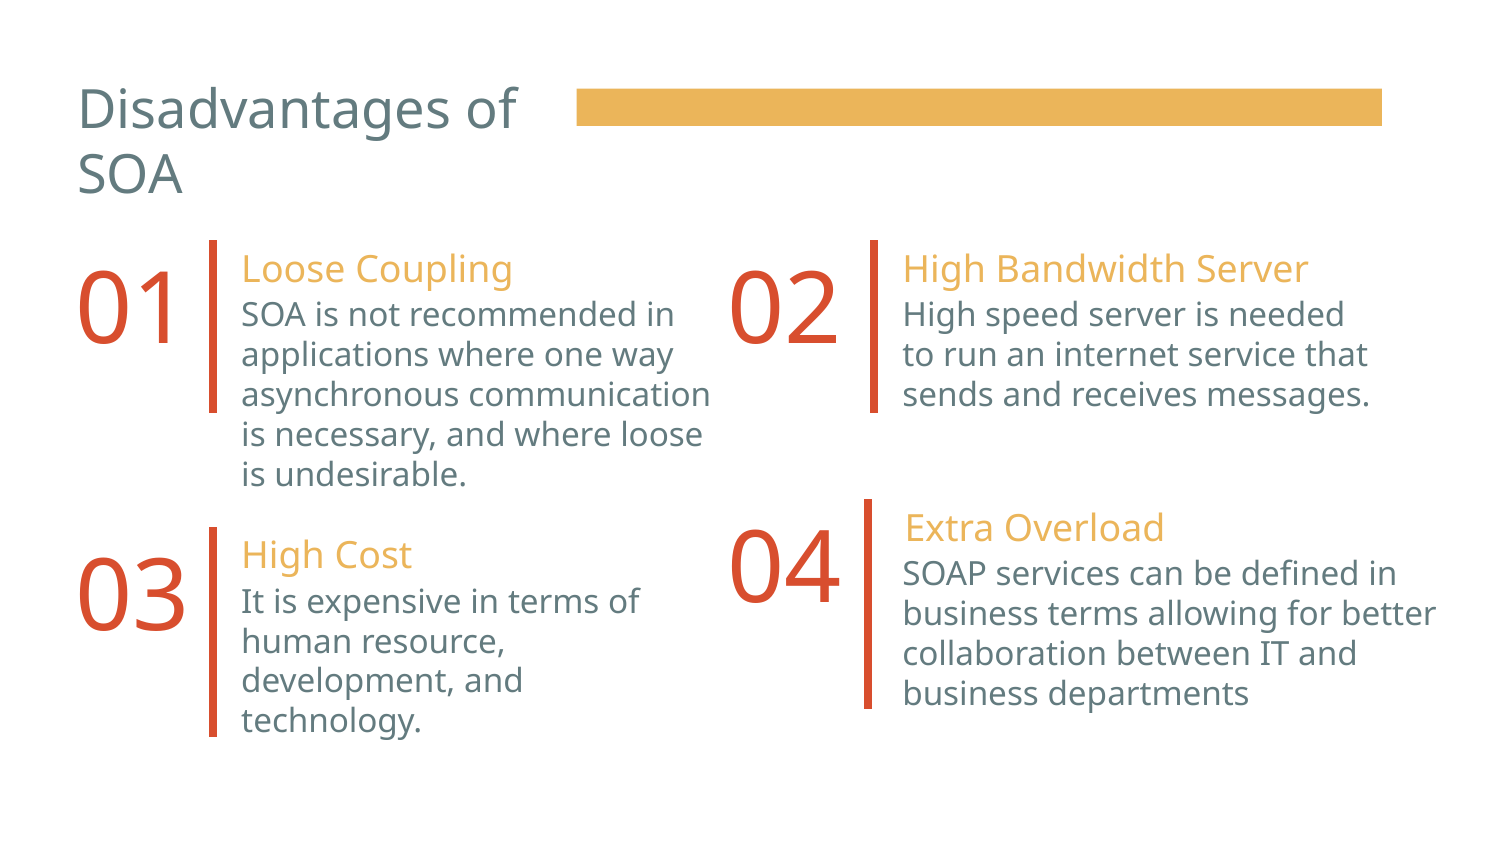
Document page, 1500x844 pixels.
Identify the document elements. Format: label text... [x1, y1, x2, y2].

title 01 [52, 240, 205, 379]
text_box [209, 240, 218, 414]
subtitle Extra Overload [889, 488, 1500, 545]
title 03 [52, 527, 205, 666]
subtitle High speed server is needed to run an internet service that sends and receives messages. [887, 278, 1397, 379]
text_box [870, 240, 879, 414]
text_box [863, 499, 872, 709]
text_box [209, 527, 218, 737]
subtitle High Bandwidth Server [887, 229, 1367, 278]
title 04 [705, 499, 858, 638]
title 02 [705, 240, 858, 379]
subtitle High Cost [226, 516, 641, 564]
subtitle Loose Coupling [226, 229, 641, 278]
subtitle SOA is not recommended in applications where one way asynchronous communication is necessary, and where loose is undesirable. [226, 278, 705, 379]
subtitle It is expensive in terms of human resource, development, and technology. [226, 564, 706, 666]
subtitle SOAP services can be defined in business terms allowing for better collaboration between IT and business departments [887, 537, 1463, 638]
title Disadvantages of SOA [62, 59, 636, 154]
